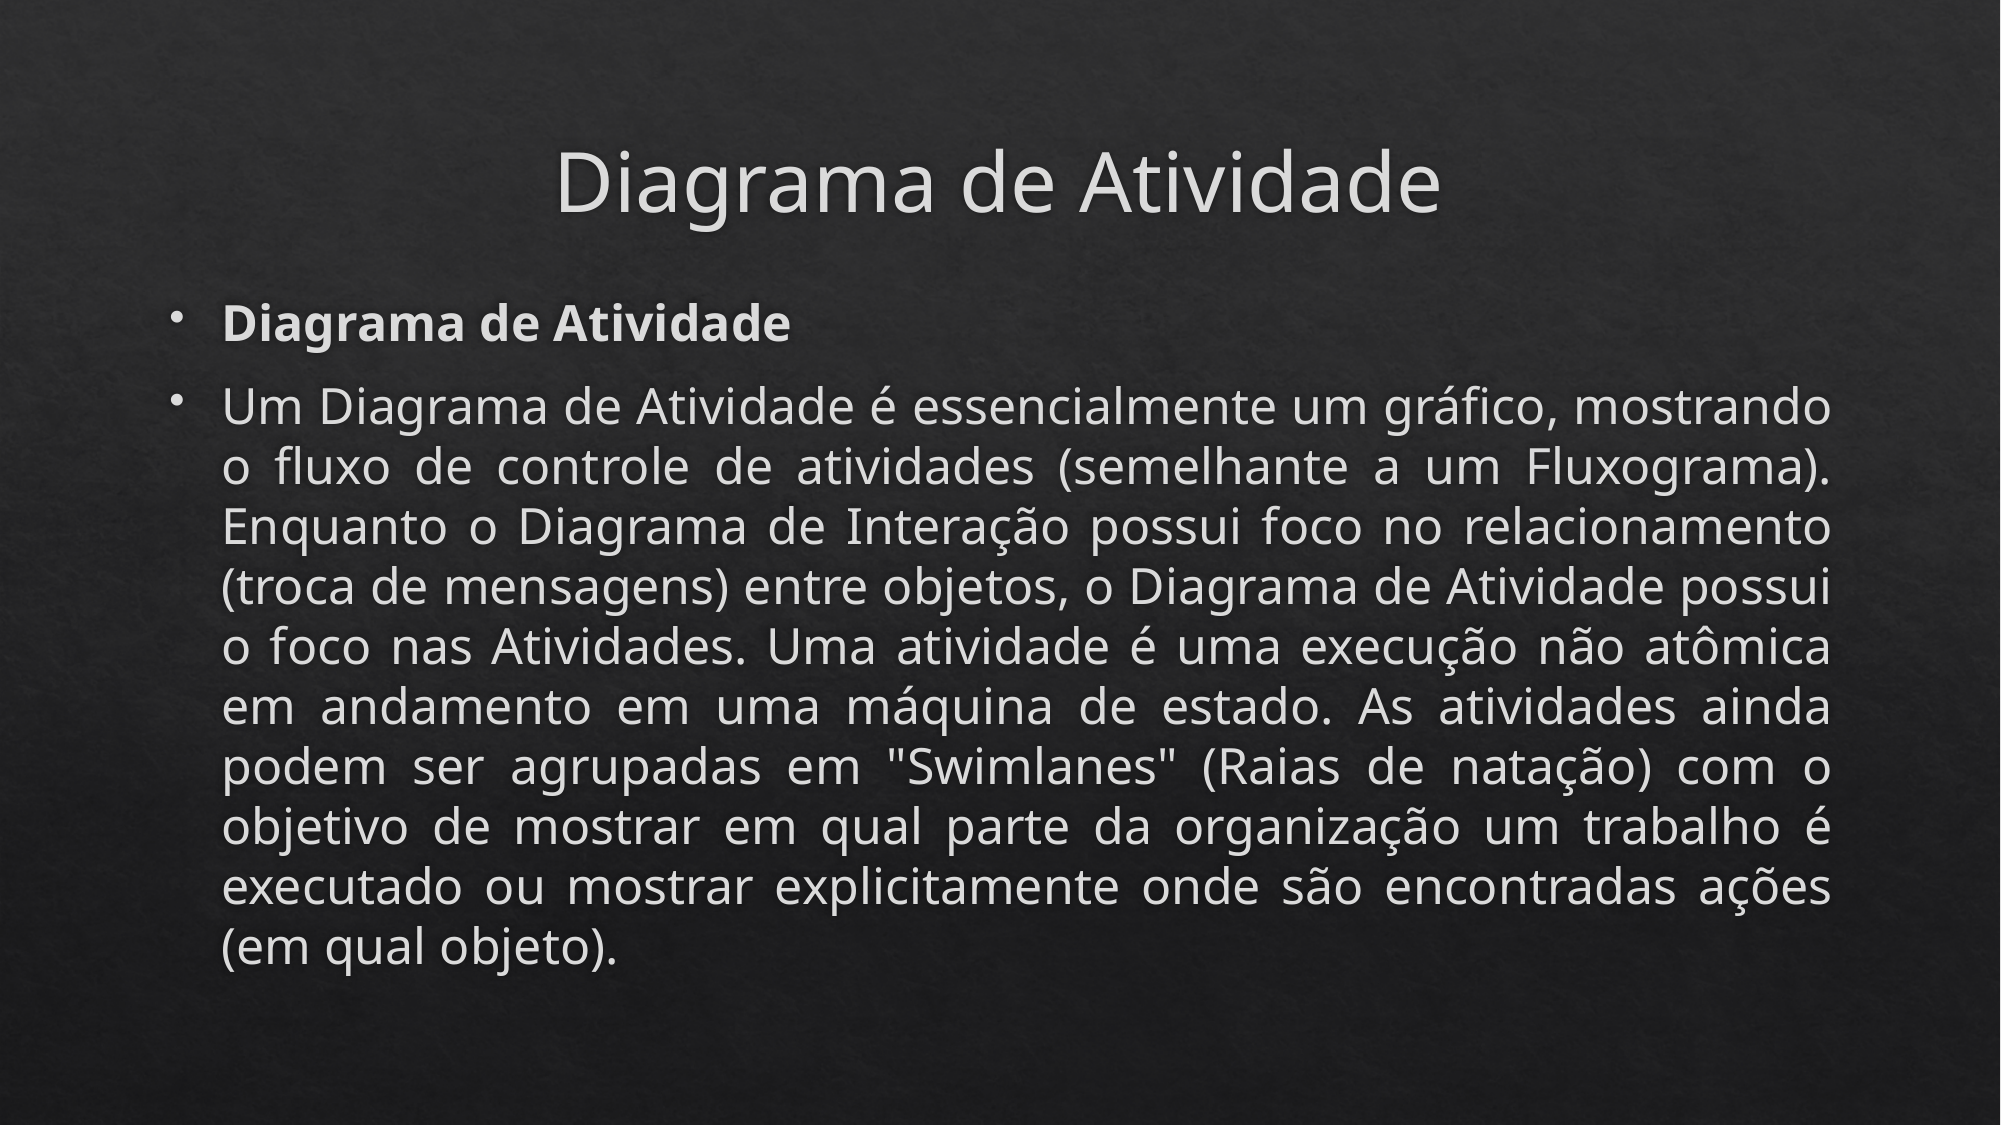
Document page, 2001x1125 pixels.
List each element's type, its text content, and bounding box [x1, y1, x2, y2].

title Diagrama de Atividade [149, 99, 1849, 260]
list Diagrama de Atividade Um Diagrama de Atividade é essencialmente um gráfico, mostrando o fluxo de controle de atividades (semelhante a um Fluxograma). Enquanto o Diagrama de Interação possui foco no relacionamento (troca de mensagens) entre objetos, o Diagrama de Atividade possui o foco nas Atividades. Uma atividade é uma execução não atômica em andamento em uma máquina de estado. As atividades ainda podem ser agrupadas em "Swimlanes" (Raias de natação) com o objetivo de mostrar em qual parte da organização um trabalho é executado ou mostrar explicitamente onde são encontradas ações (em qual objeto). [149, 284, 1849, 950]
